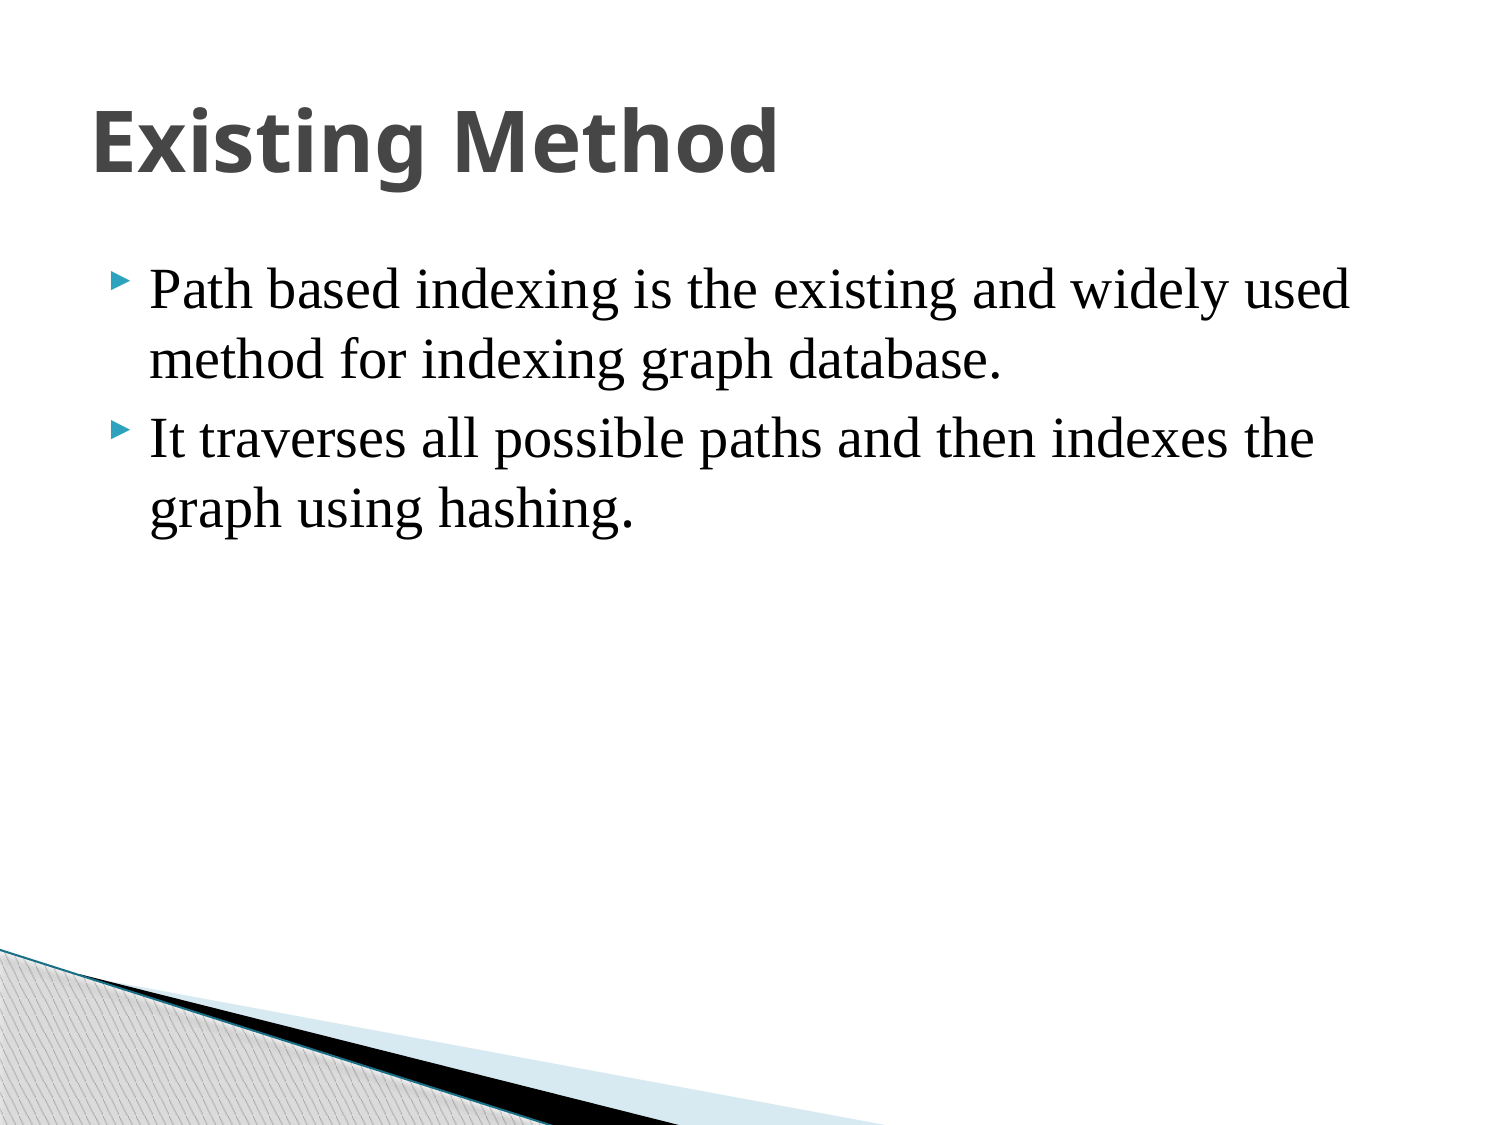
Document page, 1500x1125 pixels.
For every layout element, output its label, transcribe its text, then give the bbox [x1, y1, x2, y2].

list Path based indexing is the existing and widely used method for indexing graph database. It traverses all possible paths and then indexes the graph using hashing. [75, 243, 1425, 986]
title Existing Method [75, 45, 1425, 233]
